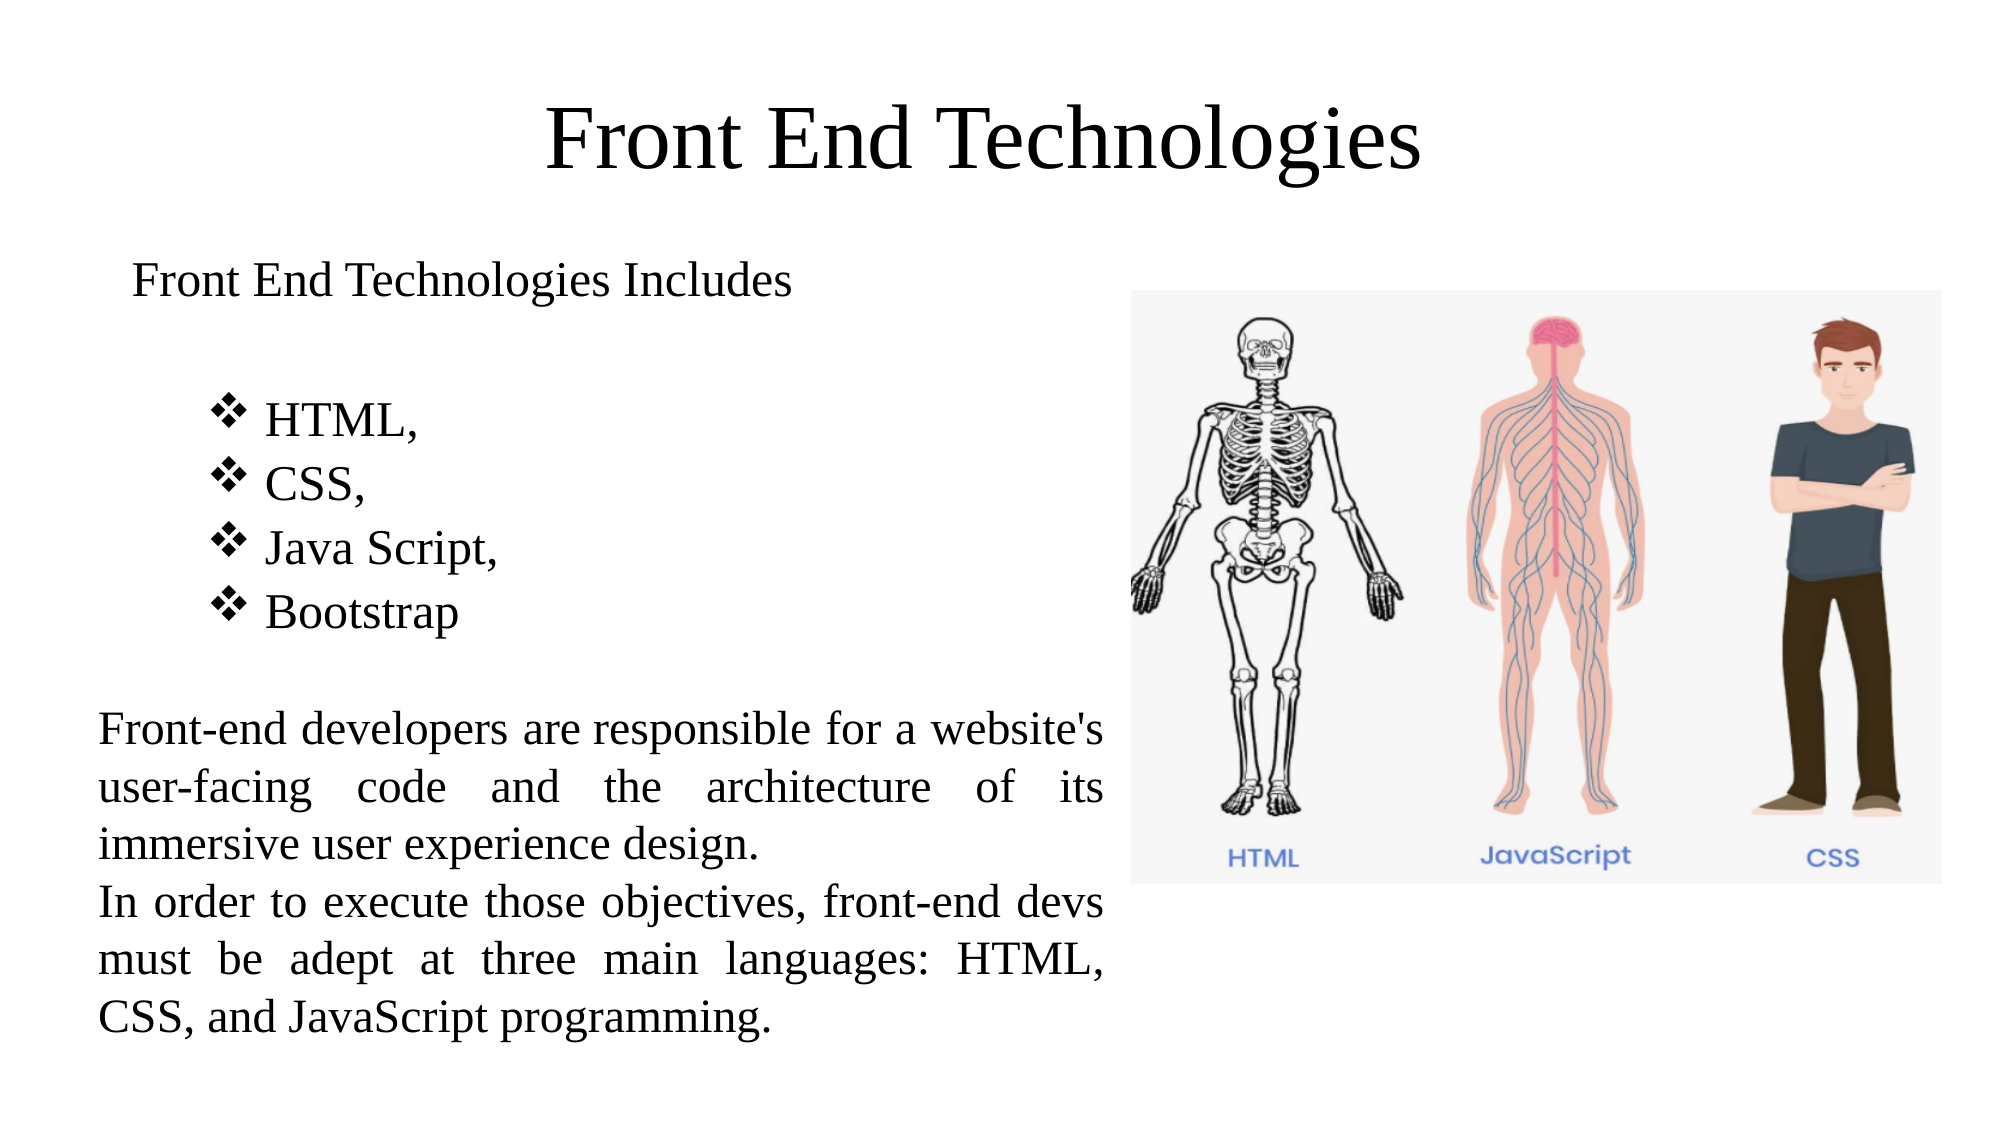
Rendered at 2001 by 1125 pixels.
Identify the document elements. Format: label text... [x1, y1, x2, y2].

list Front End Technologies Includes HTML, CSS, Java Script, Bootstrap [116, 246, 944, 689]
title Front End Technologies [137, 29, 1863, 248]
text_box Front-end developers are responsible for a website's user-facing code and the architecture of its immersive user experience design. In order to execute those objectives, front-end devs must be adept at three main languages: HTML, CSS, and JavaScript programming. [83, 689, 1121, 1049]
picture [1131, 290, 1942, 890]
